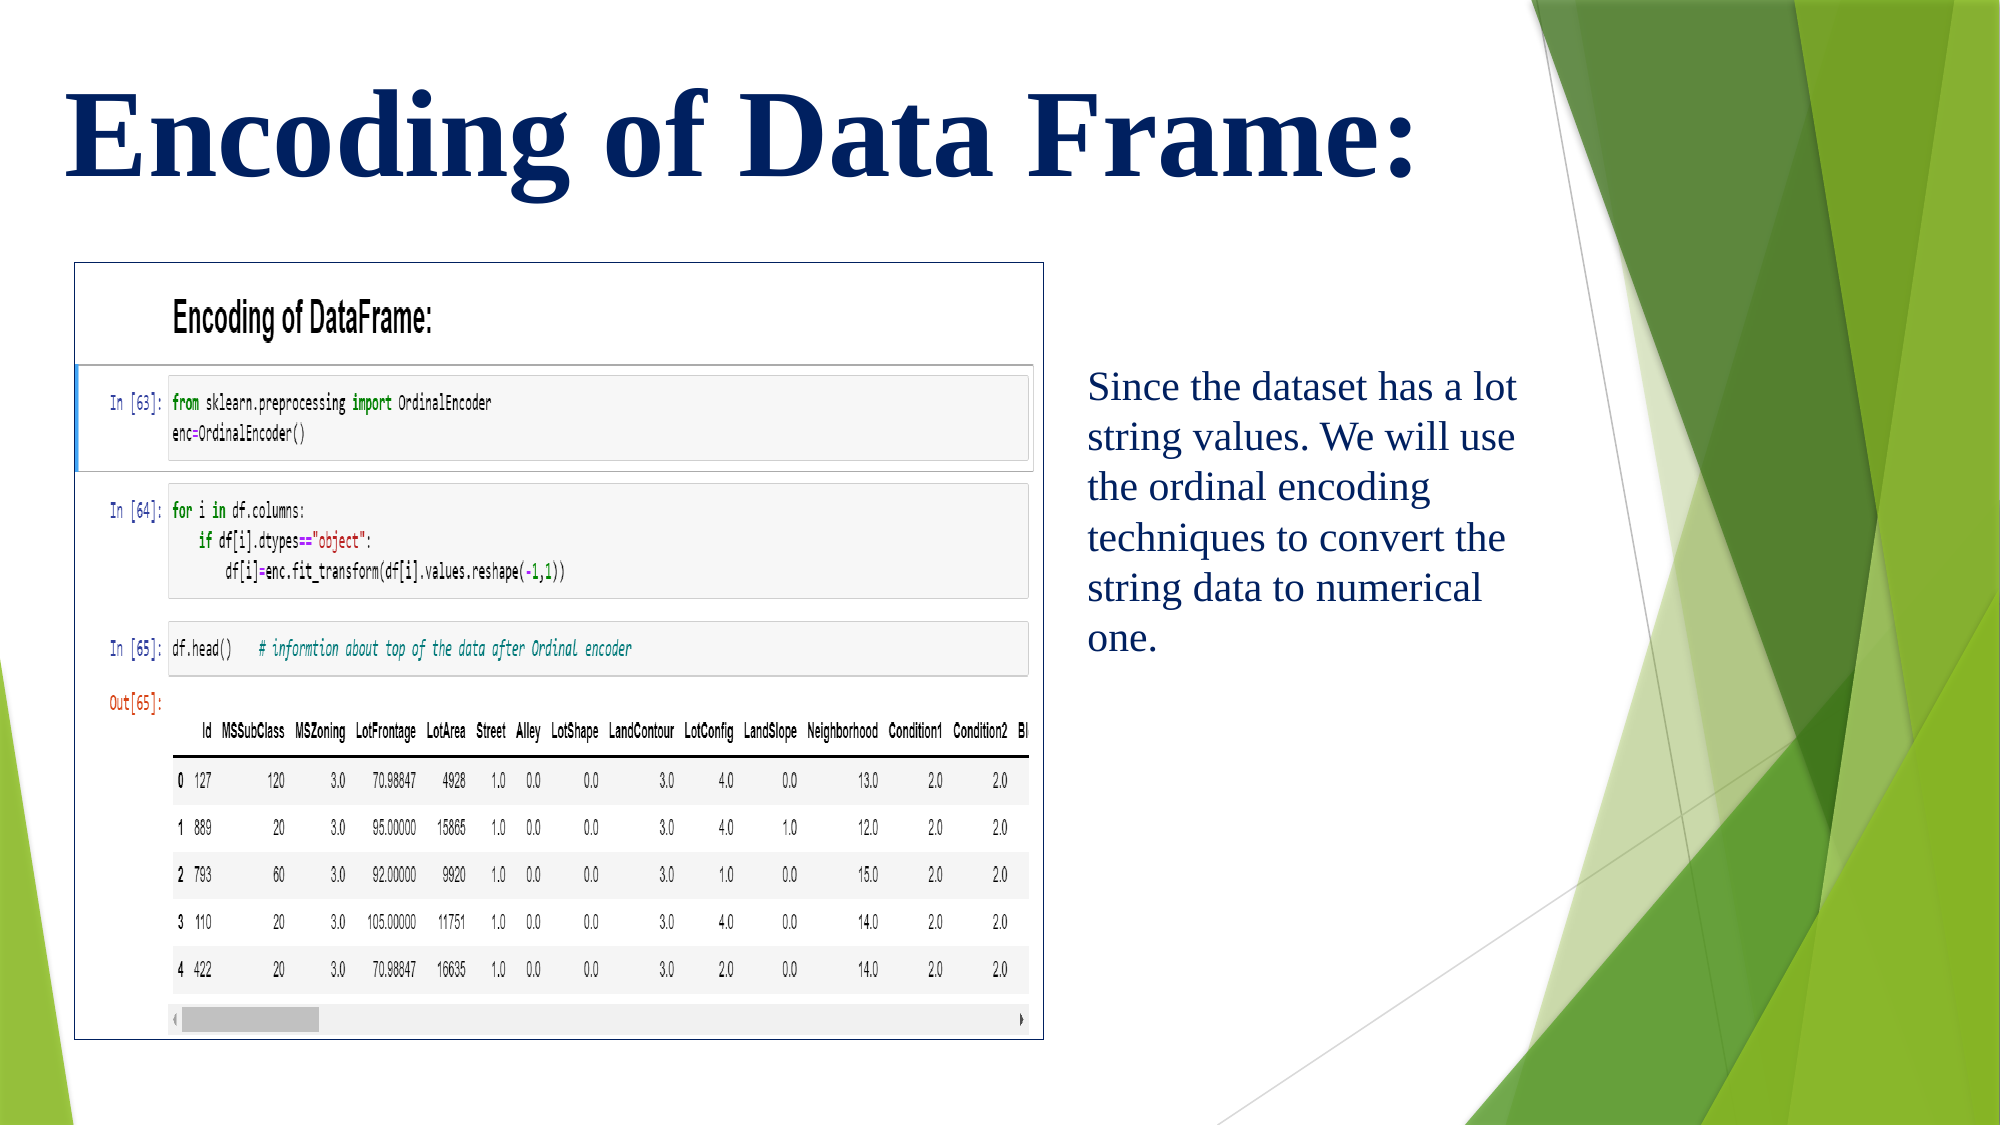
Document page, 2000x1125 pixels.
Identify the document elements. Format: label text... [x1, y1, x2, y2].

picture [74, 261, 1044, 1041]
list Since the dataset has a lot string values. We will use the ordinal encoding techniques to convert the string data to numerical one. [1072, 262, 1575, 1040]
title Encoding of Data Frame: [49, 43, 1526, 302]
